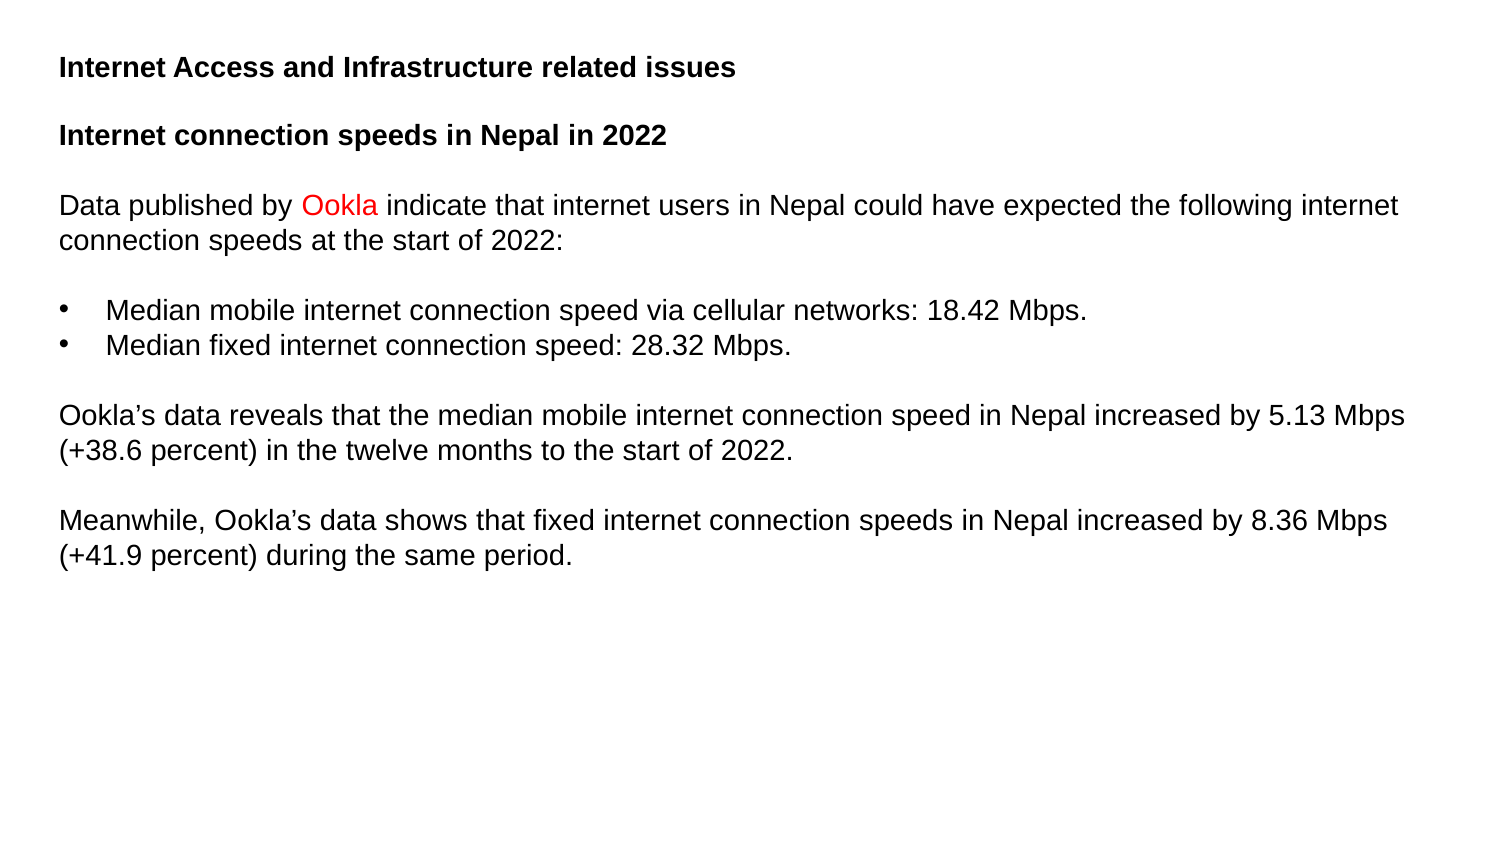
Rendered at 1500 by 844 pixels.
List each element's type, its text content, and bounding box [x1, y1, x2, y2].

text_box Internet Access and Infrastructure related issues [43, 40, 794, 91]
text_box Internet connection speeds in Nepal in 2022 Data published by Ookla indicate that internet users in Nepal could have expected the following internet connection speeds at the start of 2022: Median mobile internet connection speed via cellular networks: 18.42 Mbps. Median fixed internet connection speed: 28.32 Mbps. Ookla’s data reveals that the median mobile internet connection speed in Nepal increased by 5.13 Mbps (+38.6 percent) in the twelve months to the start of 2022. Meanwhile, Ookla’s data shows that fixed internet connection speeds in Nepal increased by 8.36 Mbps (+41.9 percent) during the same period. [44, 109, 1441, 579]
